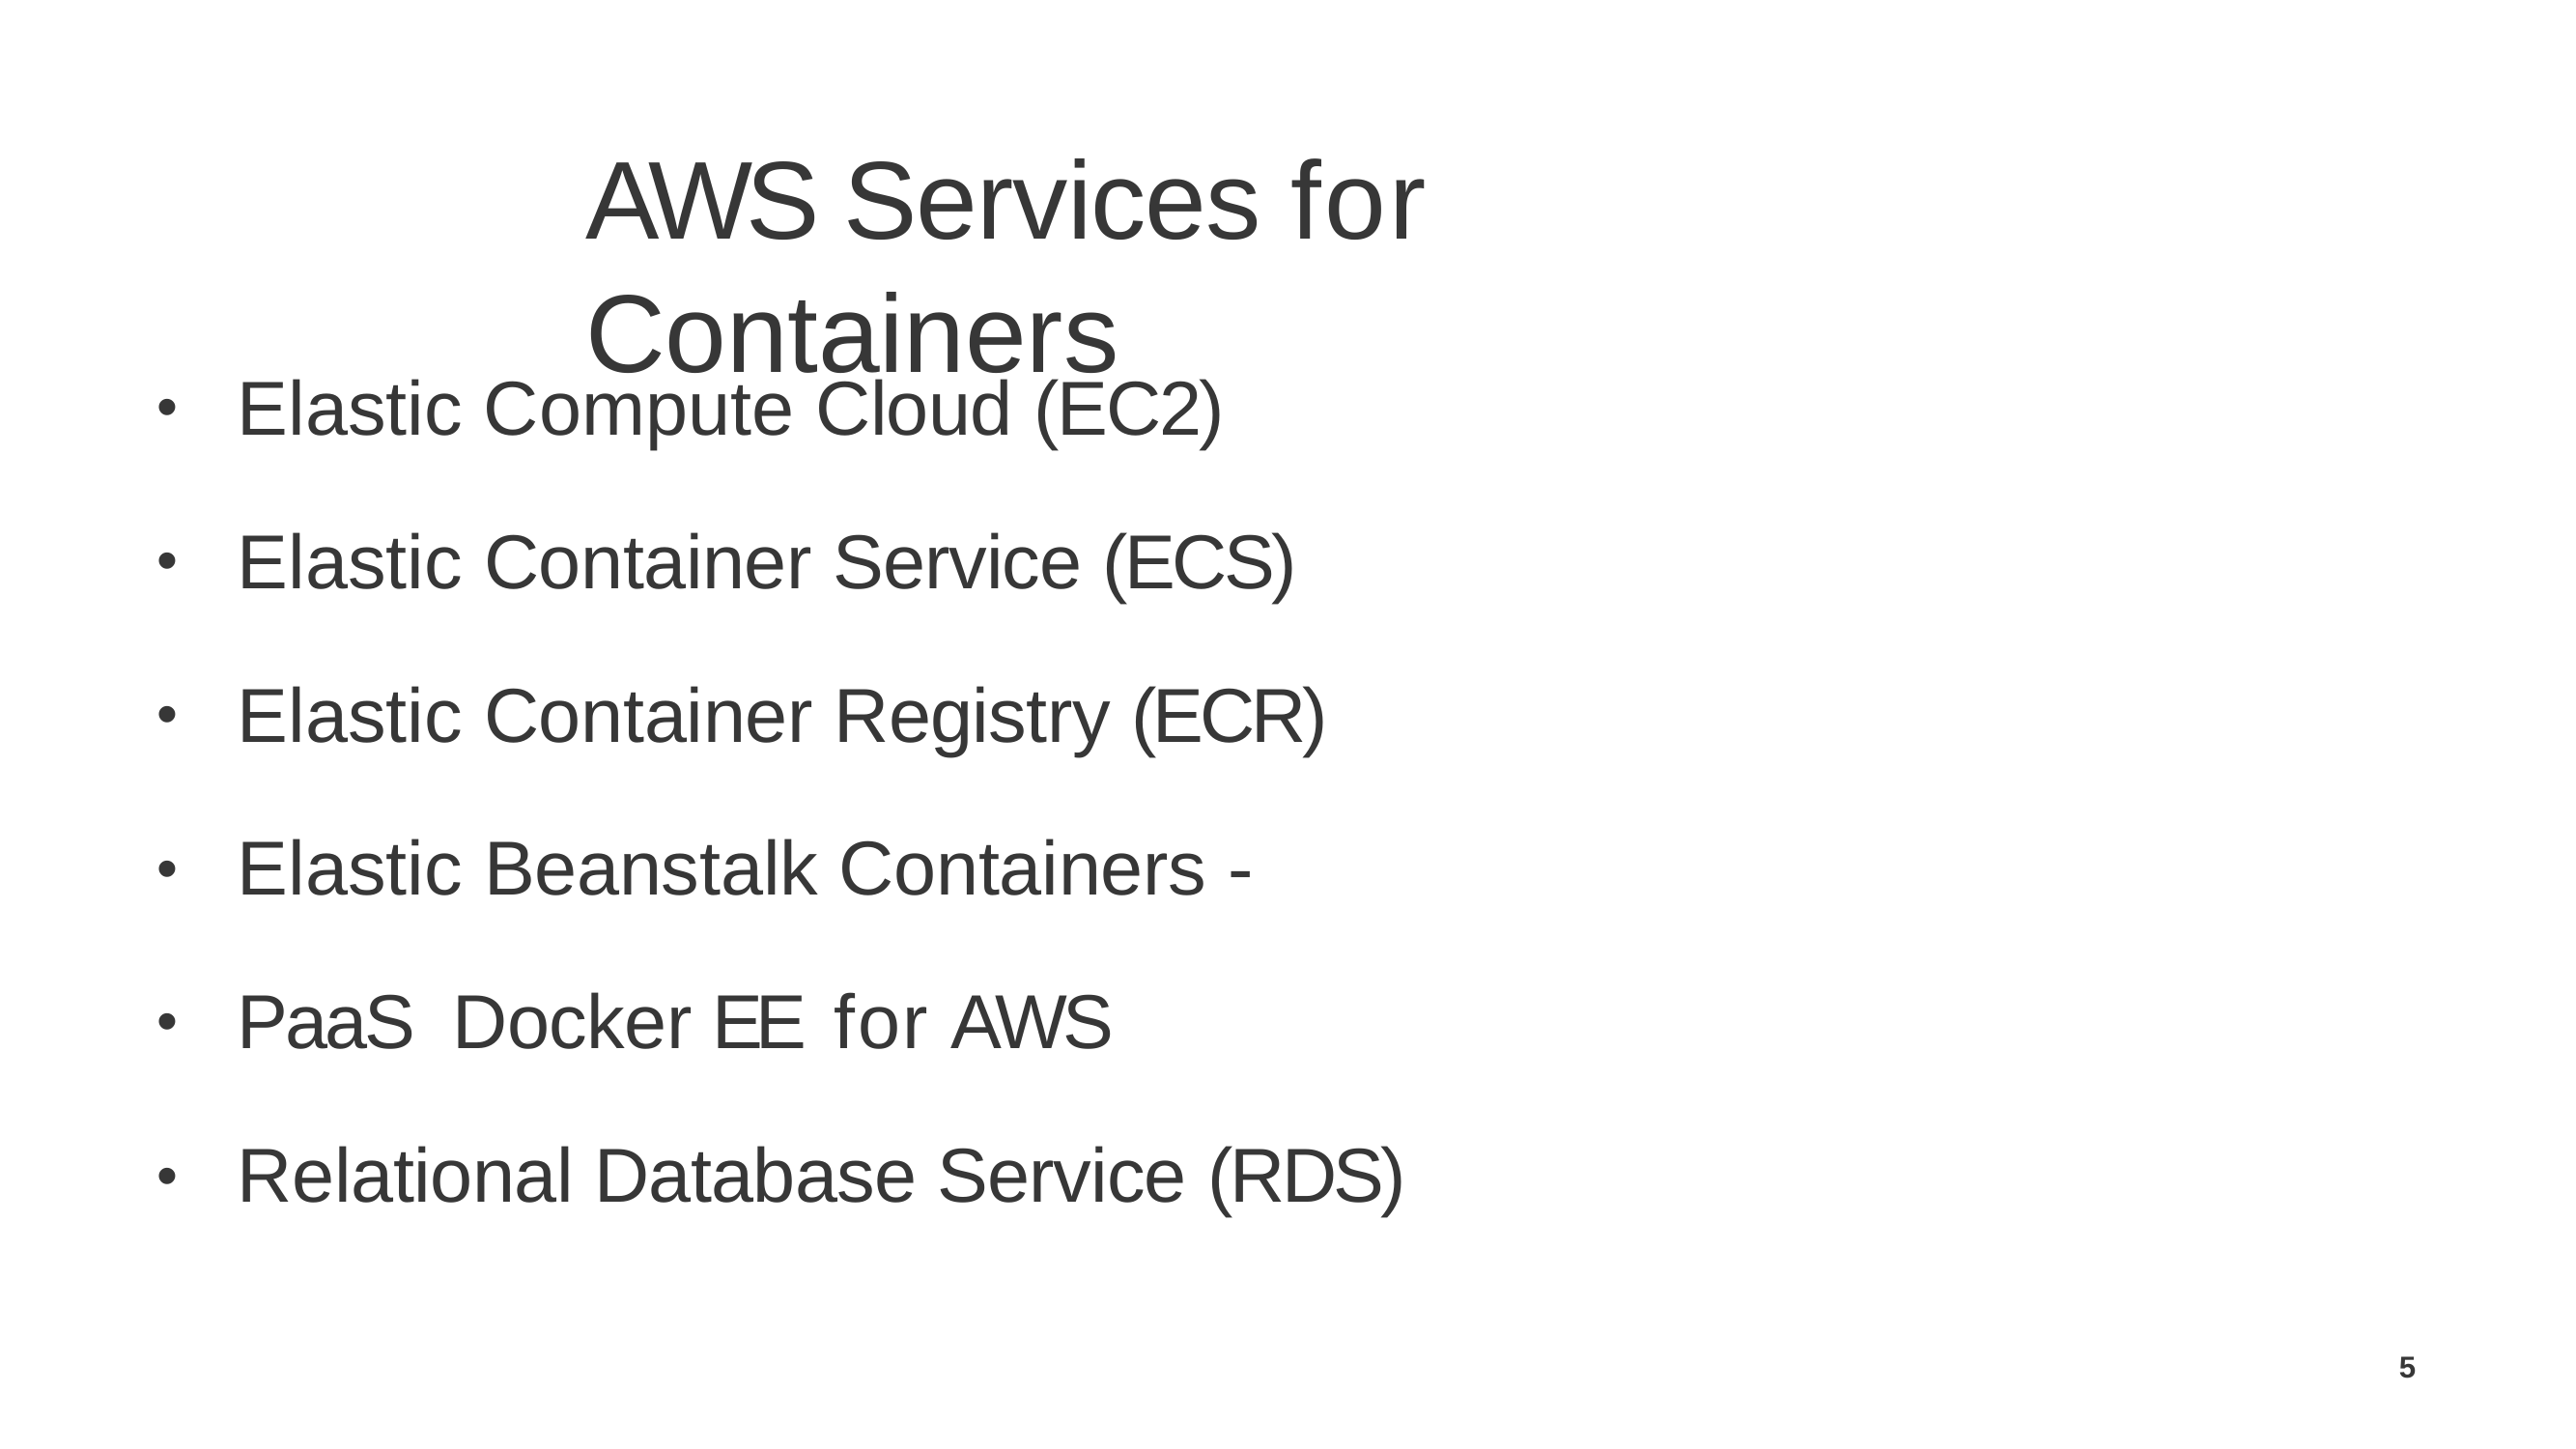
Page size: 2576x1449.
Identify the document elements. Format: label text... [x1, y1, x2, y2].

text_box • [155, 1133, 180, 1208]
text_box Elastic Compute Cloud (EC2) Elastic Container Service (ECS) Elastic Container Registry (ECR) Elastic Beanstalk Containers - PaaS Docker EE for AWS Relational Database Service (RDS) [235, 356, 1443, 1218]
text_box • [155, 980, 180, 1055]
title AWS Services for Containers [583, 127, 1993, 395]
text_box • [155, 826, 180, 901]
text_box • [155, 672, 180, 748]
text_box 5 [2394, 1348, 2421, 1384]
text_box • [155, 364, 180, 440]
text_box • [155, 519, 180, 593]
